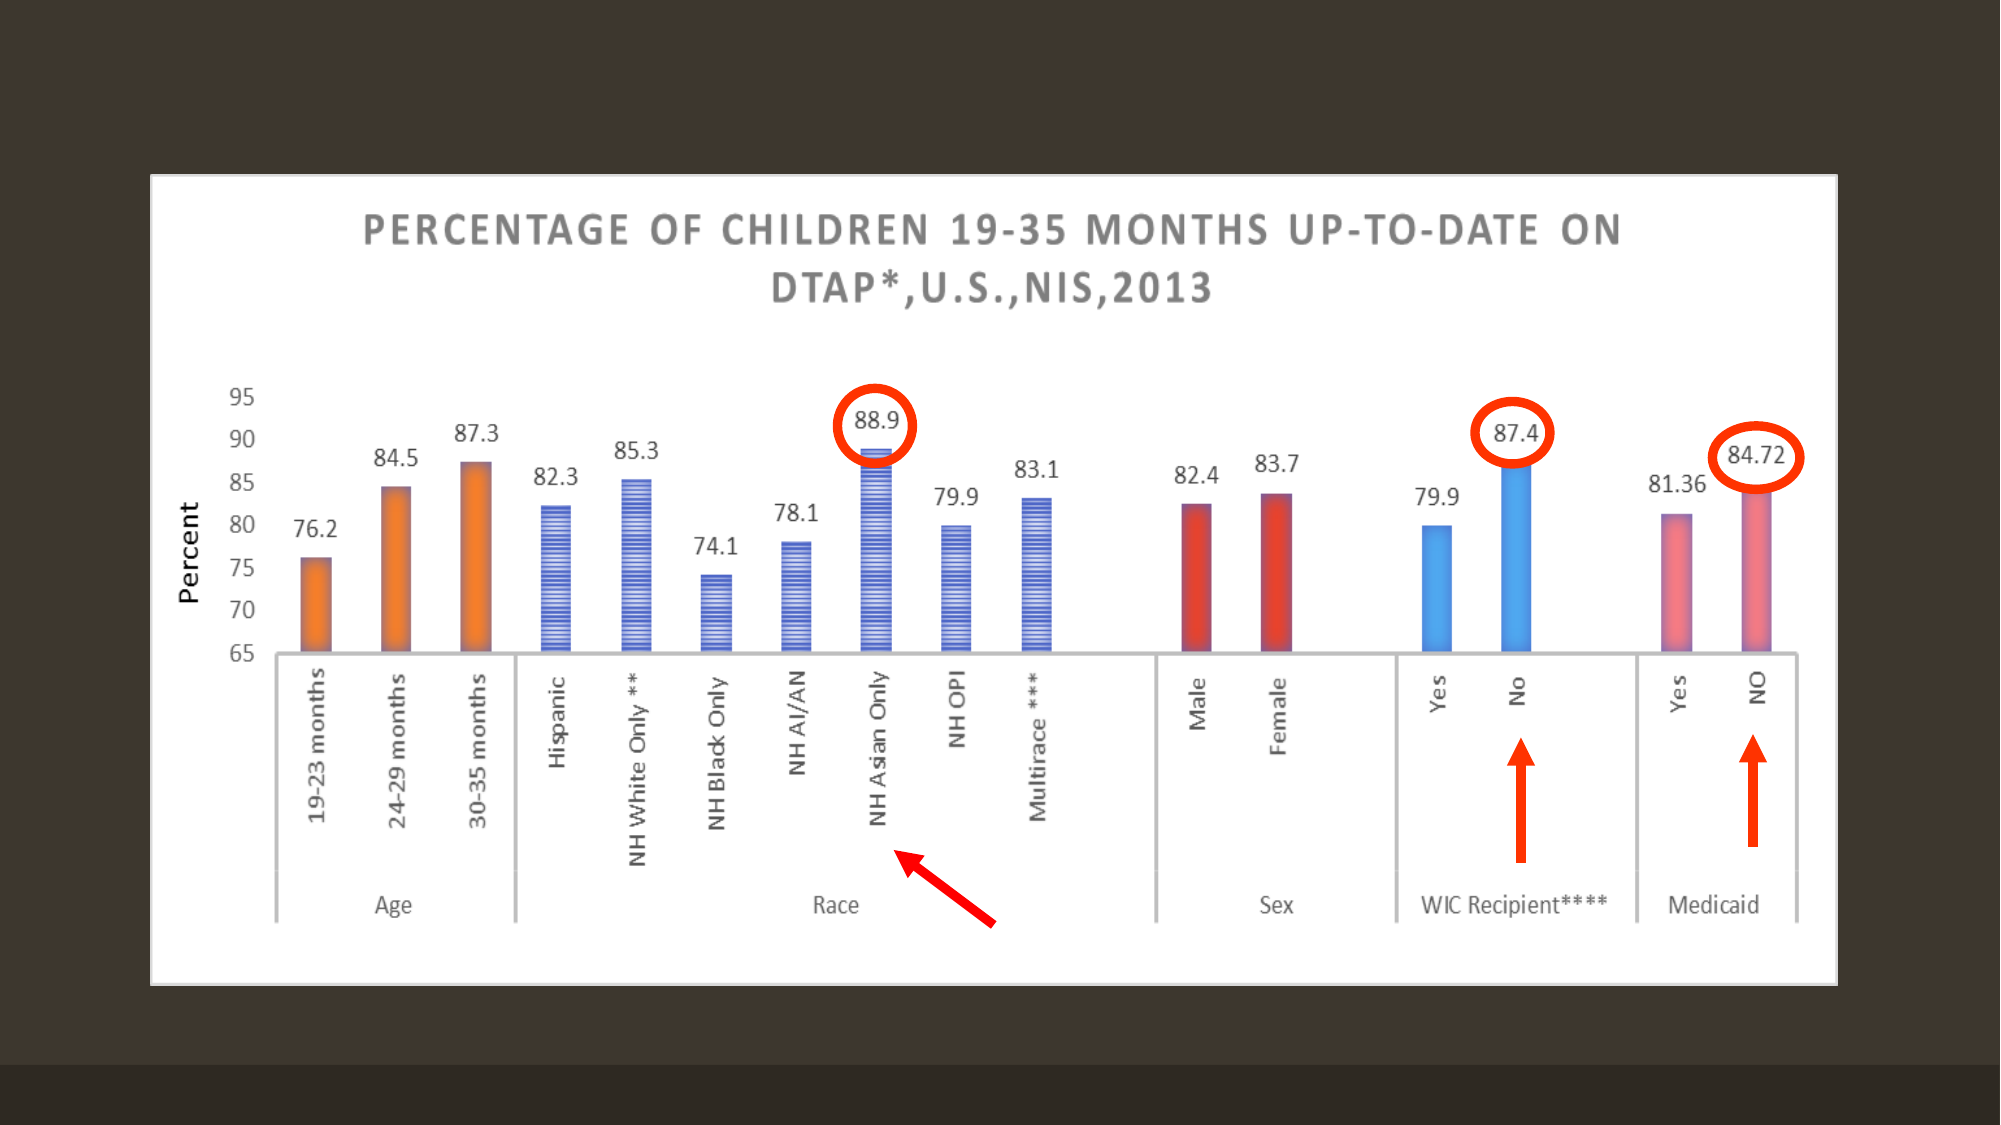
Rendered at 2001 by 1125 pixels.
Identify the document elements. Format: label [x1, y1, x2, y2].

picture [149, 174, 1838, 986]
text_box [893, 849, 994, 925]
